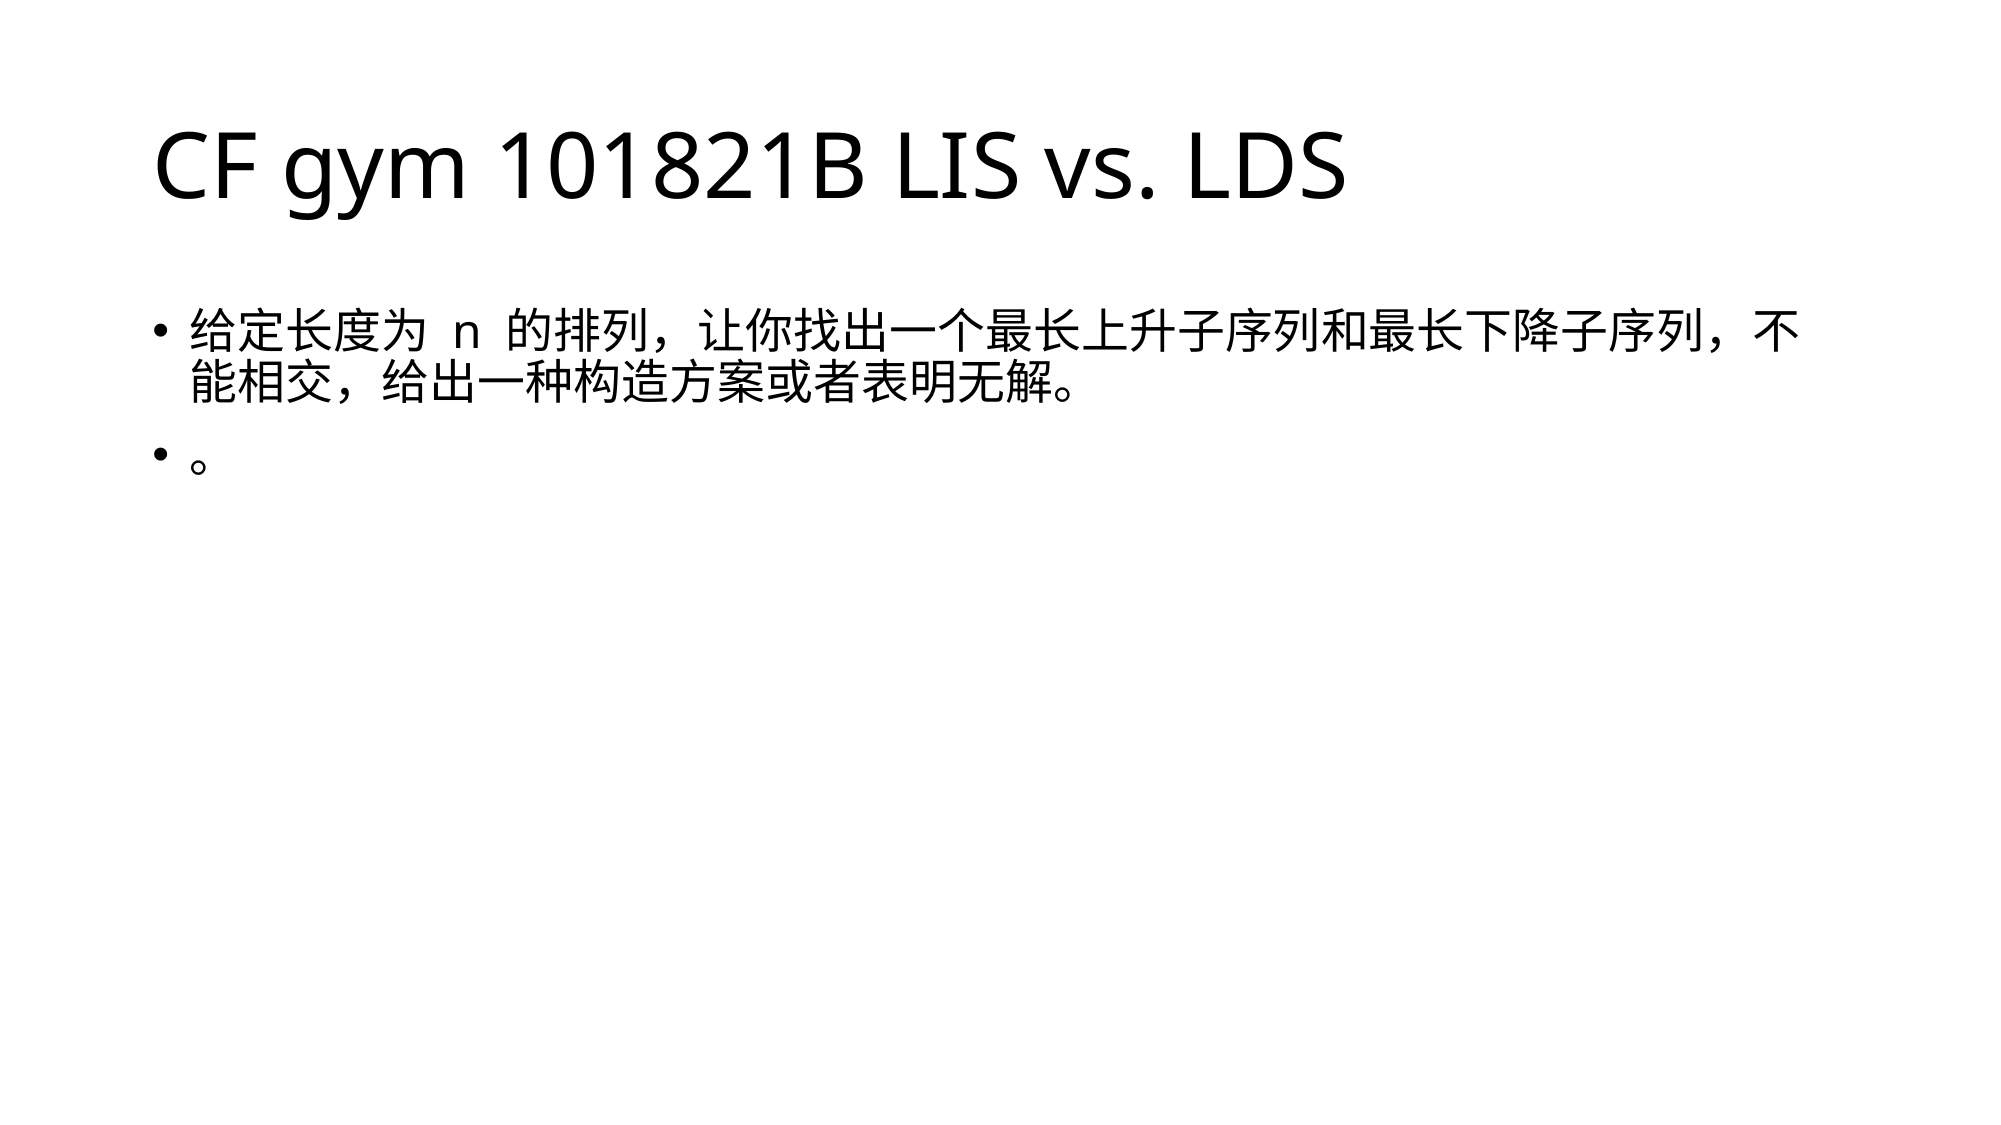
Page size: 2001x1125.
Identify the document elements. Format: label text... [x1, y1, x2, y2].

title CF gym 101821B LIS vs. LDS [137, 59, 1863, 278]
